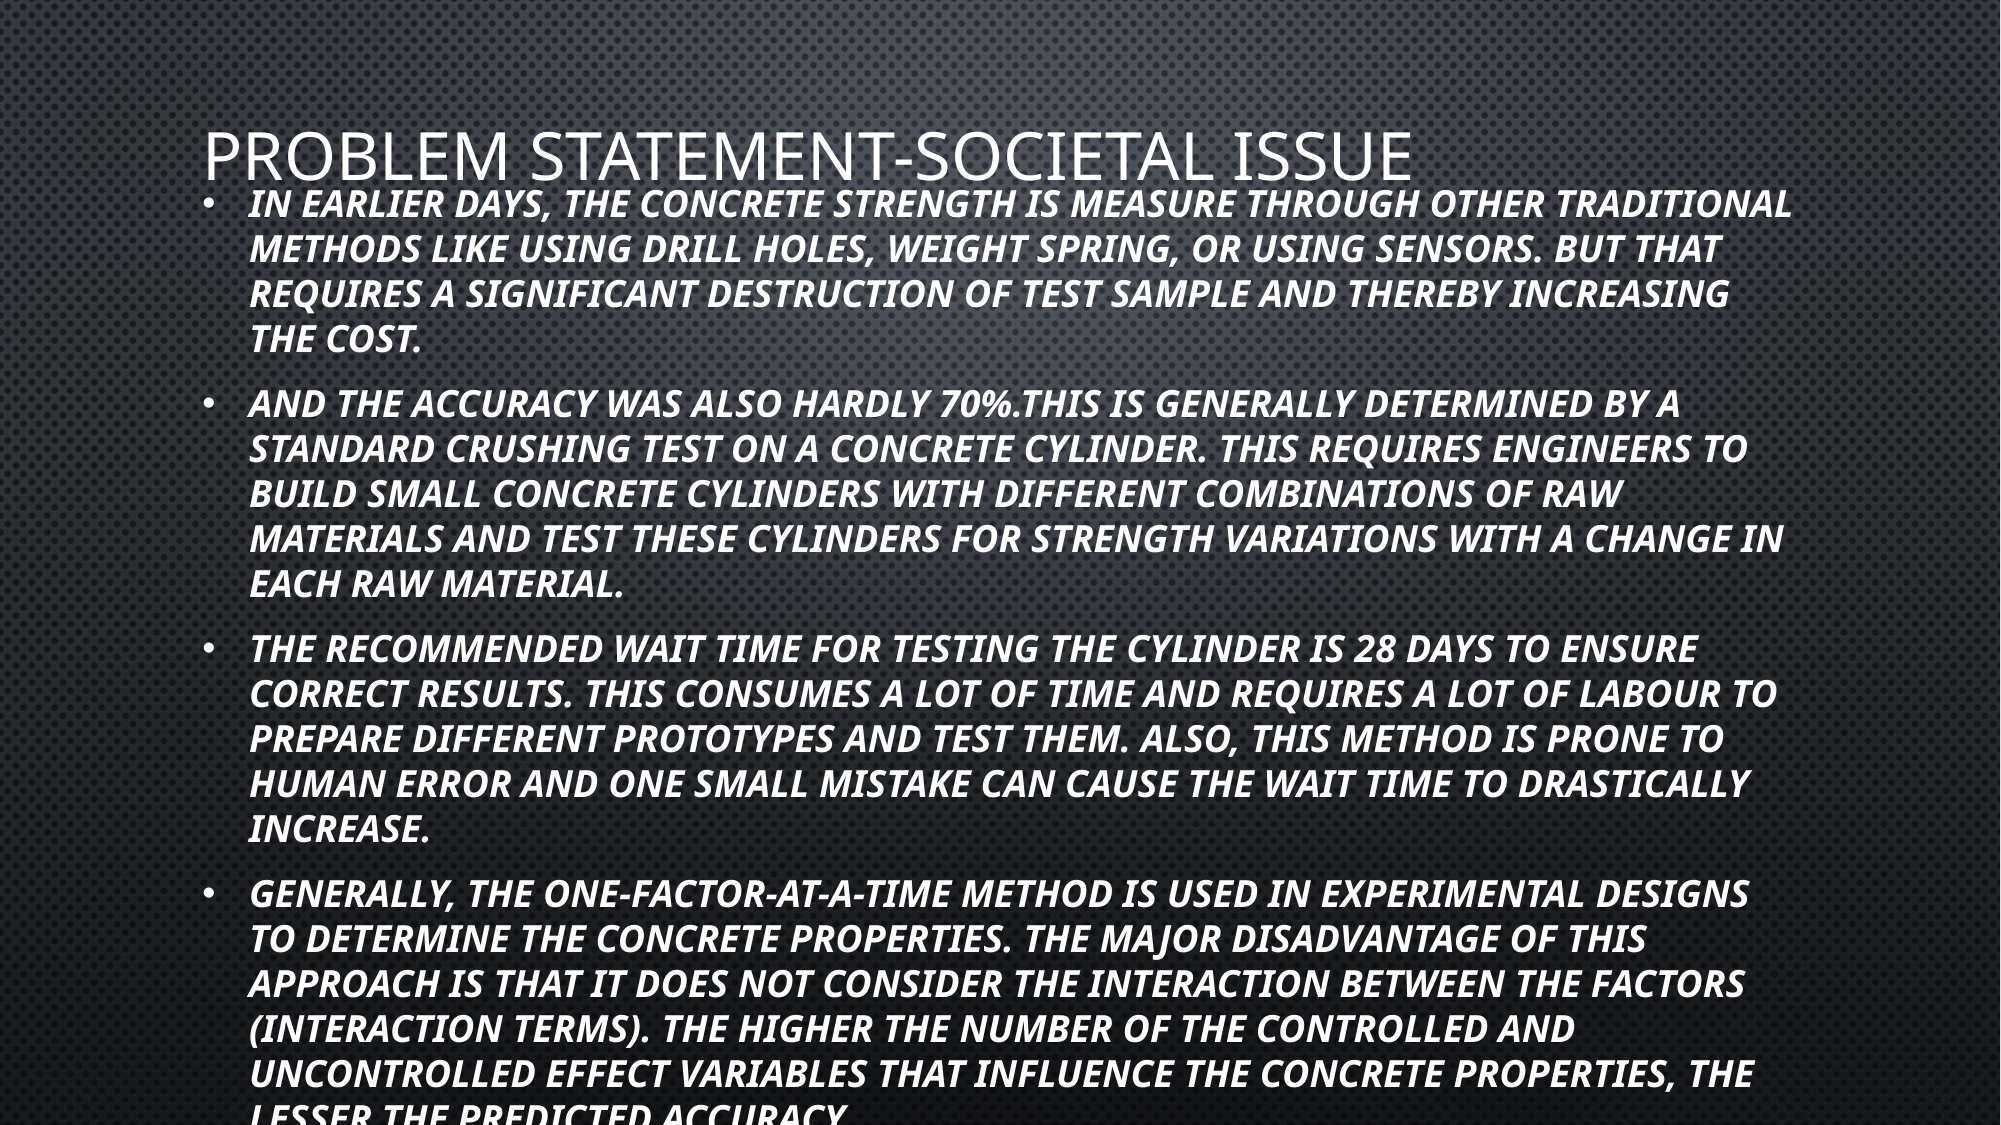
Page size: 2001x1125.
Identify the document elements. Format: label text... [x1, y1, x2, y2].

title PROBLEM STATEMENT-SOCIETAL ISSUE [187, 99, 1813, 208]
list In earlier days, the concrete strength is measure through other traditional methods like using drill holes, weight spring, or using sensors. But that requires a significant destruction of test sample and thereby increasing the cost. And the accuracy was also hardly 70%.This is generally determined by a standard crushing test on a concrete cylinder. This requires engineers to build small concrete cylinders with different combinations of raw materials and test these cylinders for strength variations with a change in each raw material. The recommended wait time for testing the cylinder is 28 days to ensure correct results. This consumes a lot of time and requires a lot of labour to prepare different prototypes and test them. Also, this method is prone to human error and one small mistake can cause the wait time to drastically increase. Generally, the one-factor-at-a-time method is used in experimental designs to determine the concrete properties. The major disadvantage of this approach is that it does not consider the interaction between the factors (interaction terms). The higher the number of the controlled and uncontrolled effect variables that influence the concrete properties, the lesser the predicted accuracy. [187, 229, 1813, 1027]
